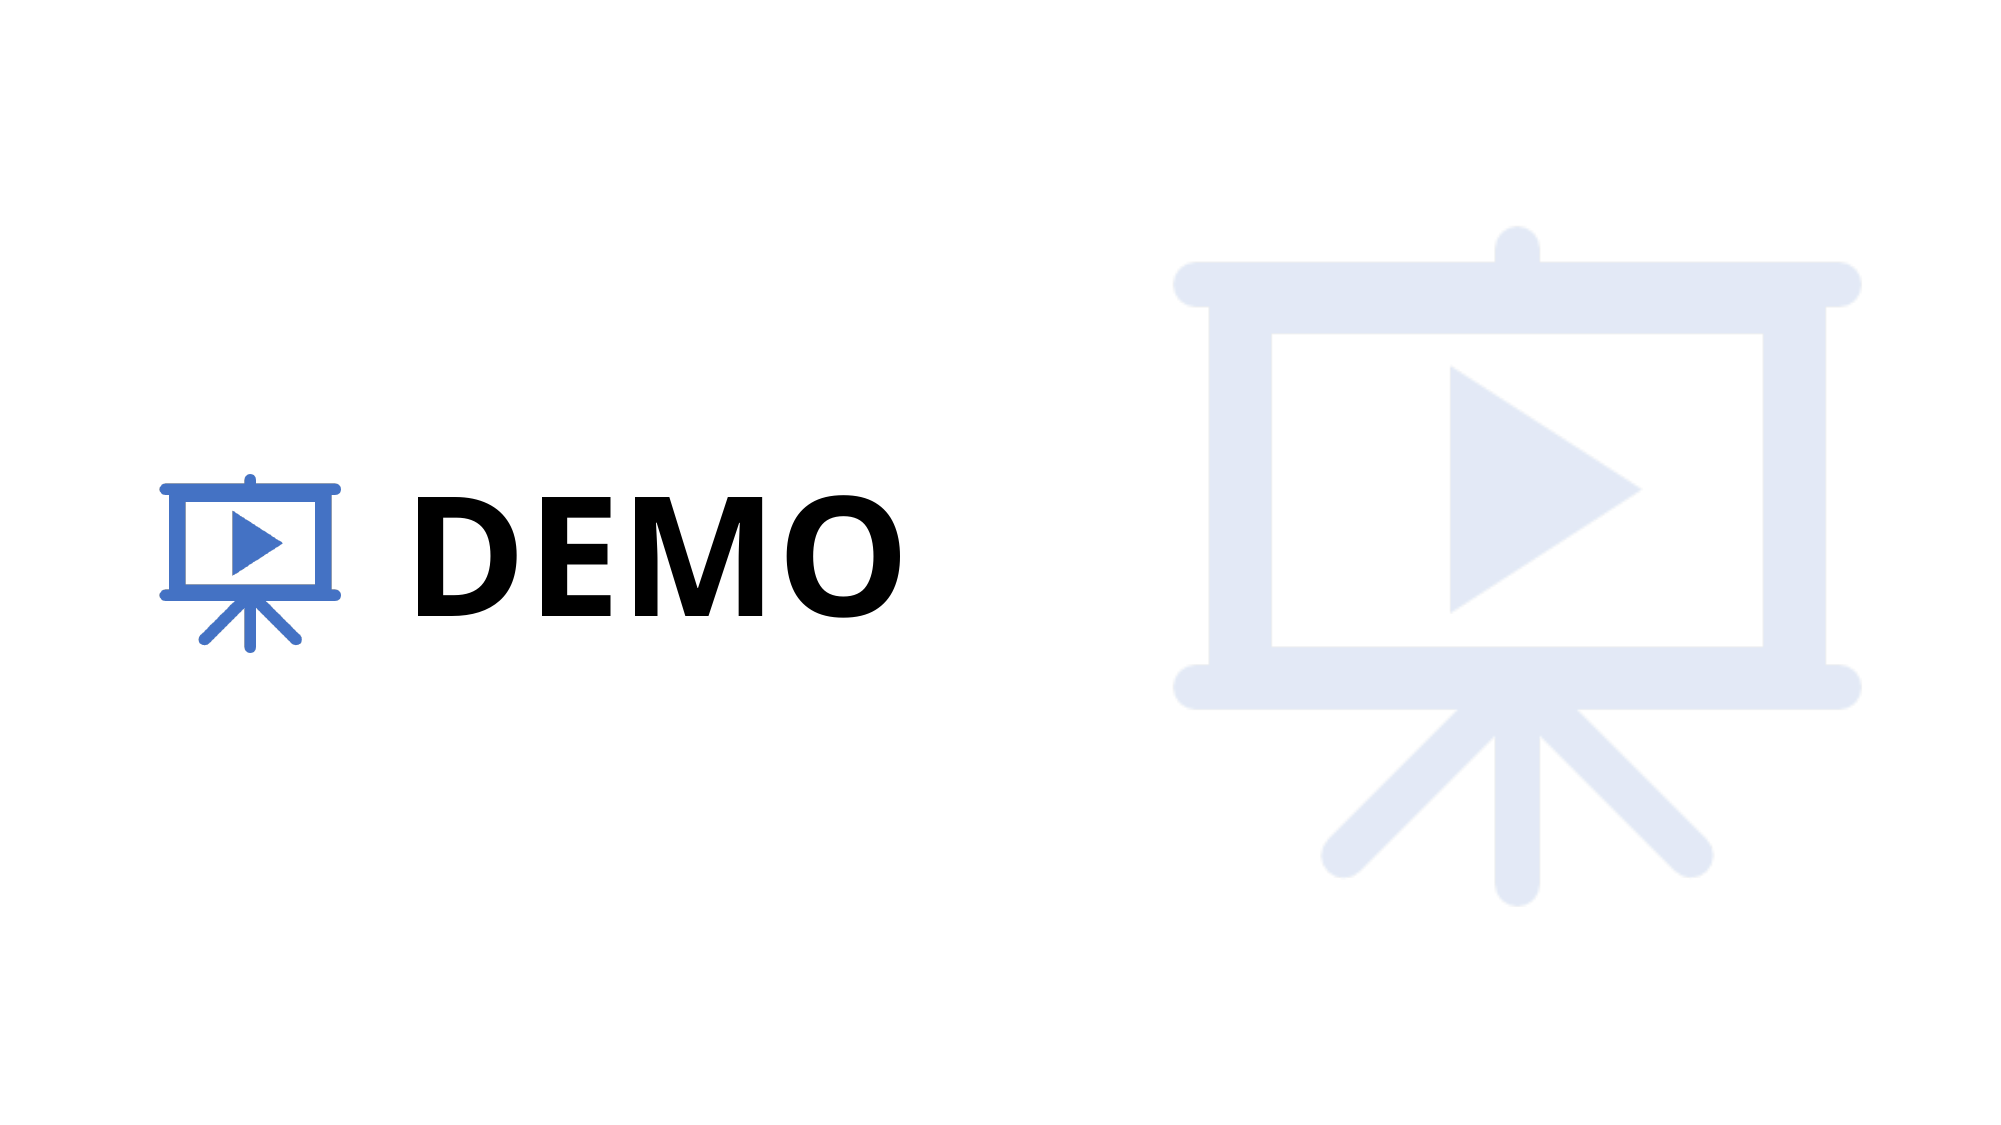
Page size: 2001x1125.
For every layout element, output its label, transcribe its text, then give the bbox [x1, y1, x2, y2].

picture [137, 449, 363, 675]
title DEMO [388, 358, 1089, 767]
picture [1089, 133, 1947, 992]
